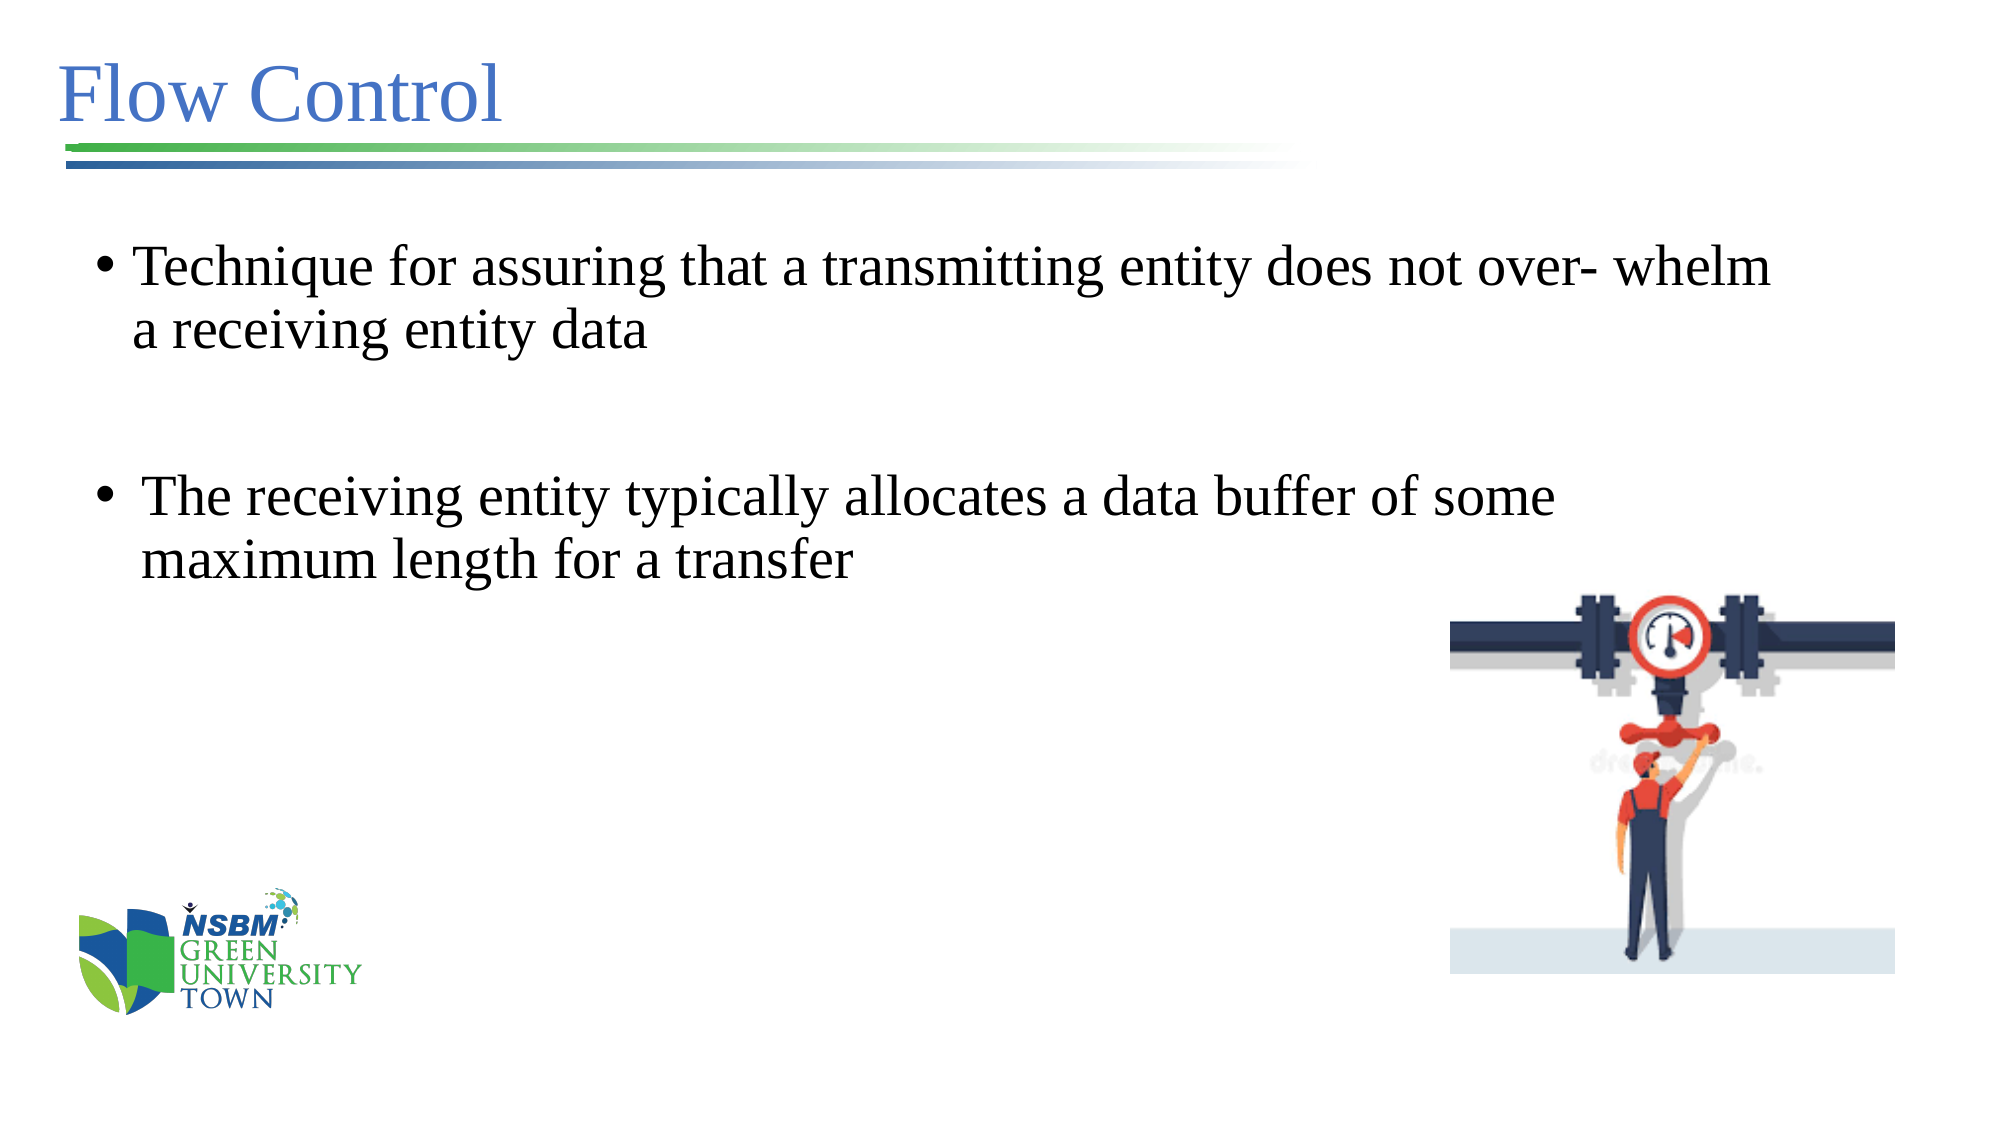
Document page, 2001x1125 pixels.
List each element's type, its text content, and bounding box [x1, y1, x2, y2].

picture [1450, 529, 1895, 974]
text_box Flow Control [42, 24, 1340, 166]
list Technique for assuring that a transmitting entity does not over- whelm a receiving entity data The receiving entity typically allocates a data buffer of some maximum length for a transfer [79, 227, 1808, 832]
picture [79, 888, 362, 1015]
